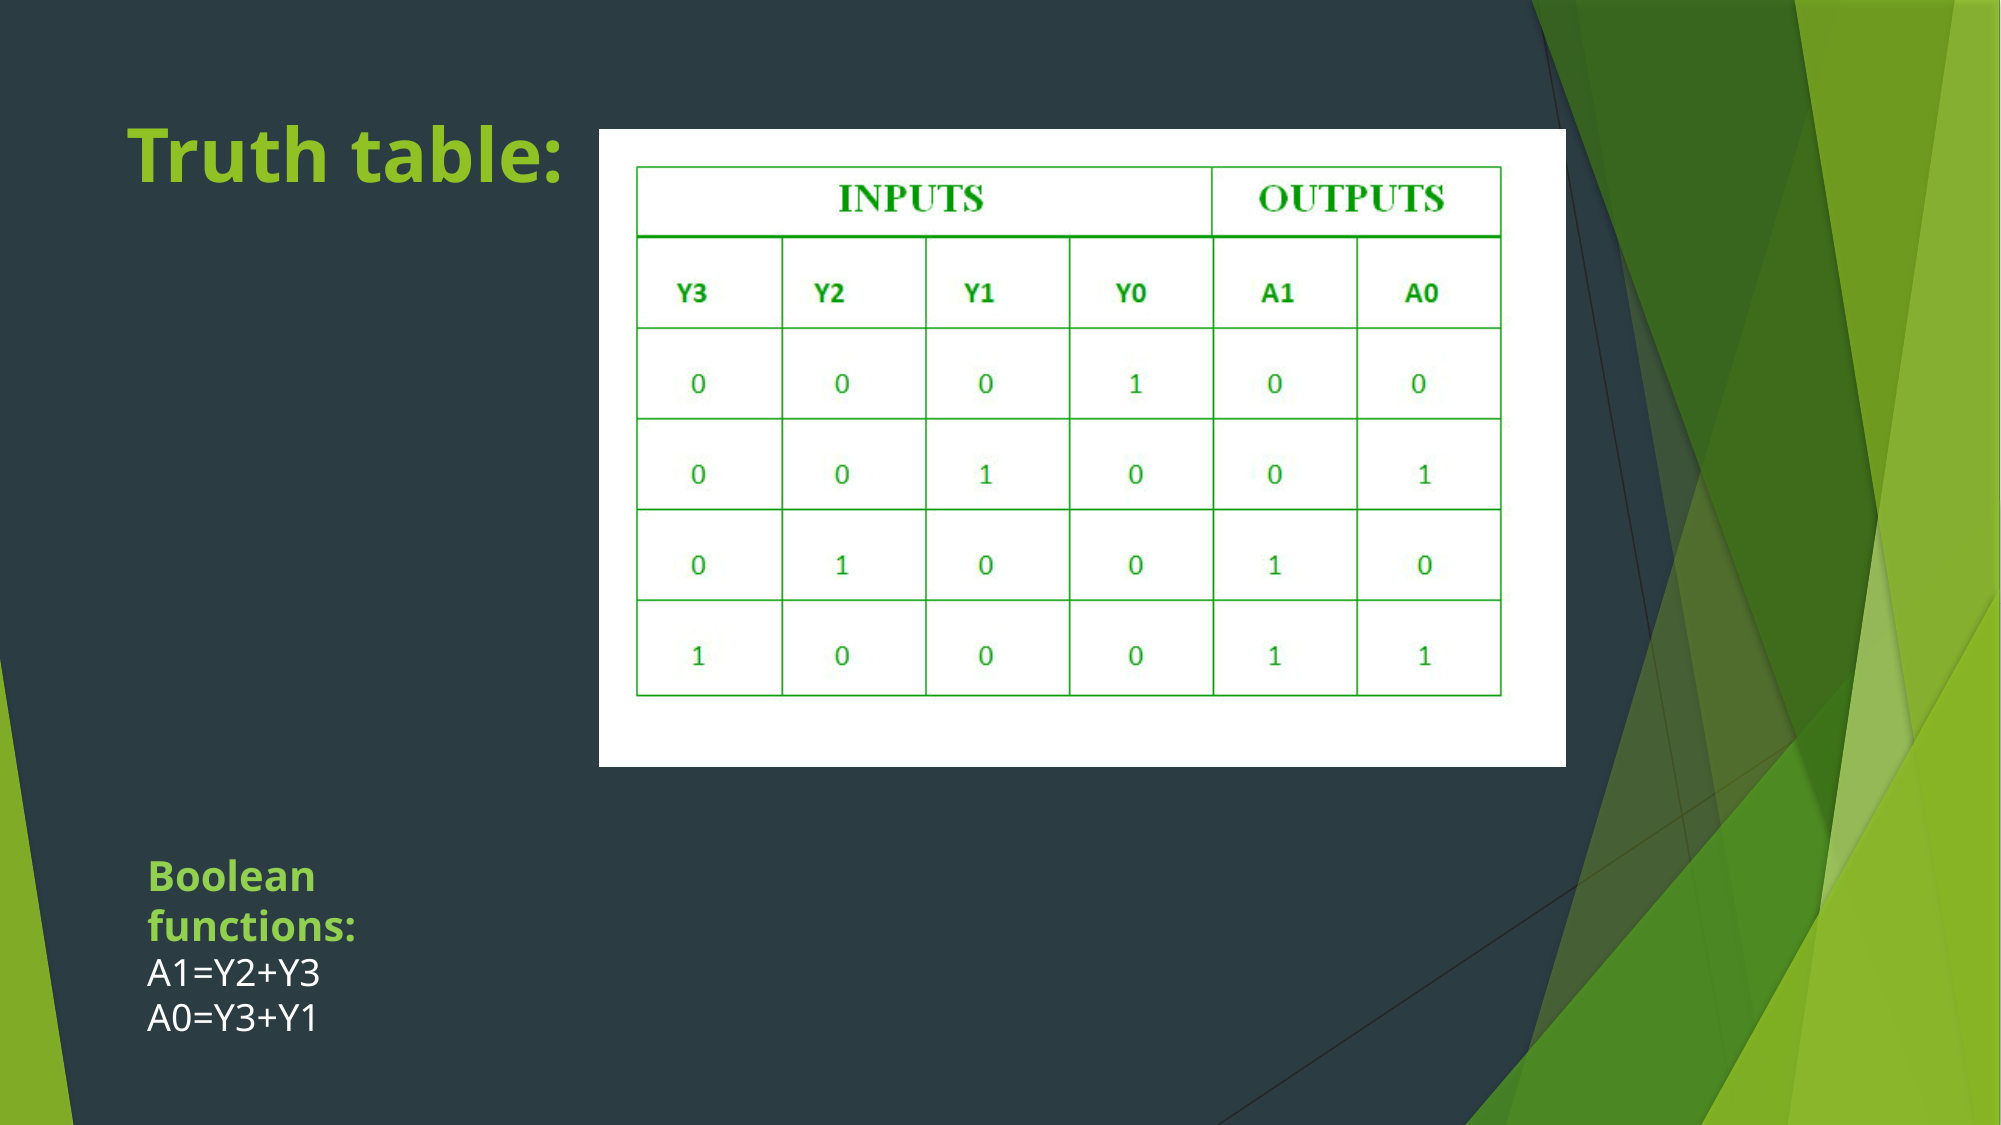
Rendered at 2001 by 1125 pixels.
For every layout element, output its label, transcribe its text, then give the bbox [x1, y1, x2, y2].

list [598, 128, 1566, 767]
title Truth table: [111, 99, 1522, 317]
text_box Boolean functions: A1=Y2+Y3 A0=Y3+Y1 [132, 841, 549, 1092]
